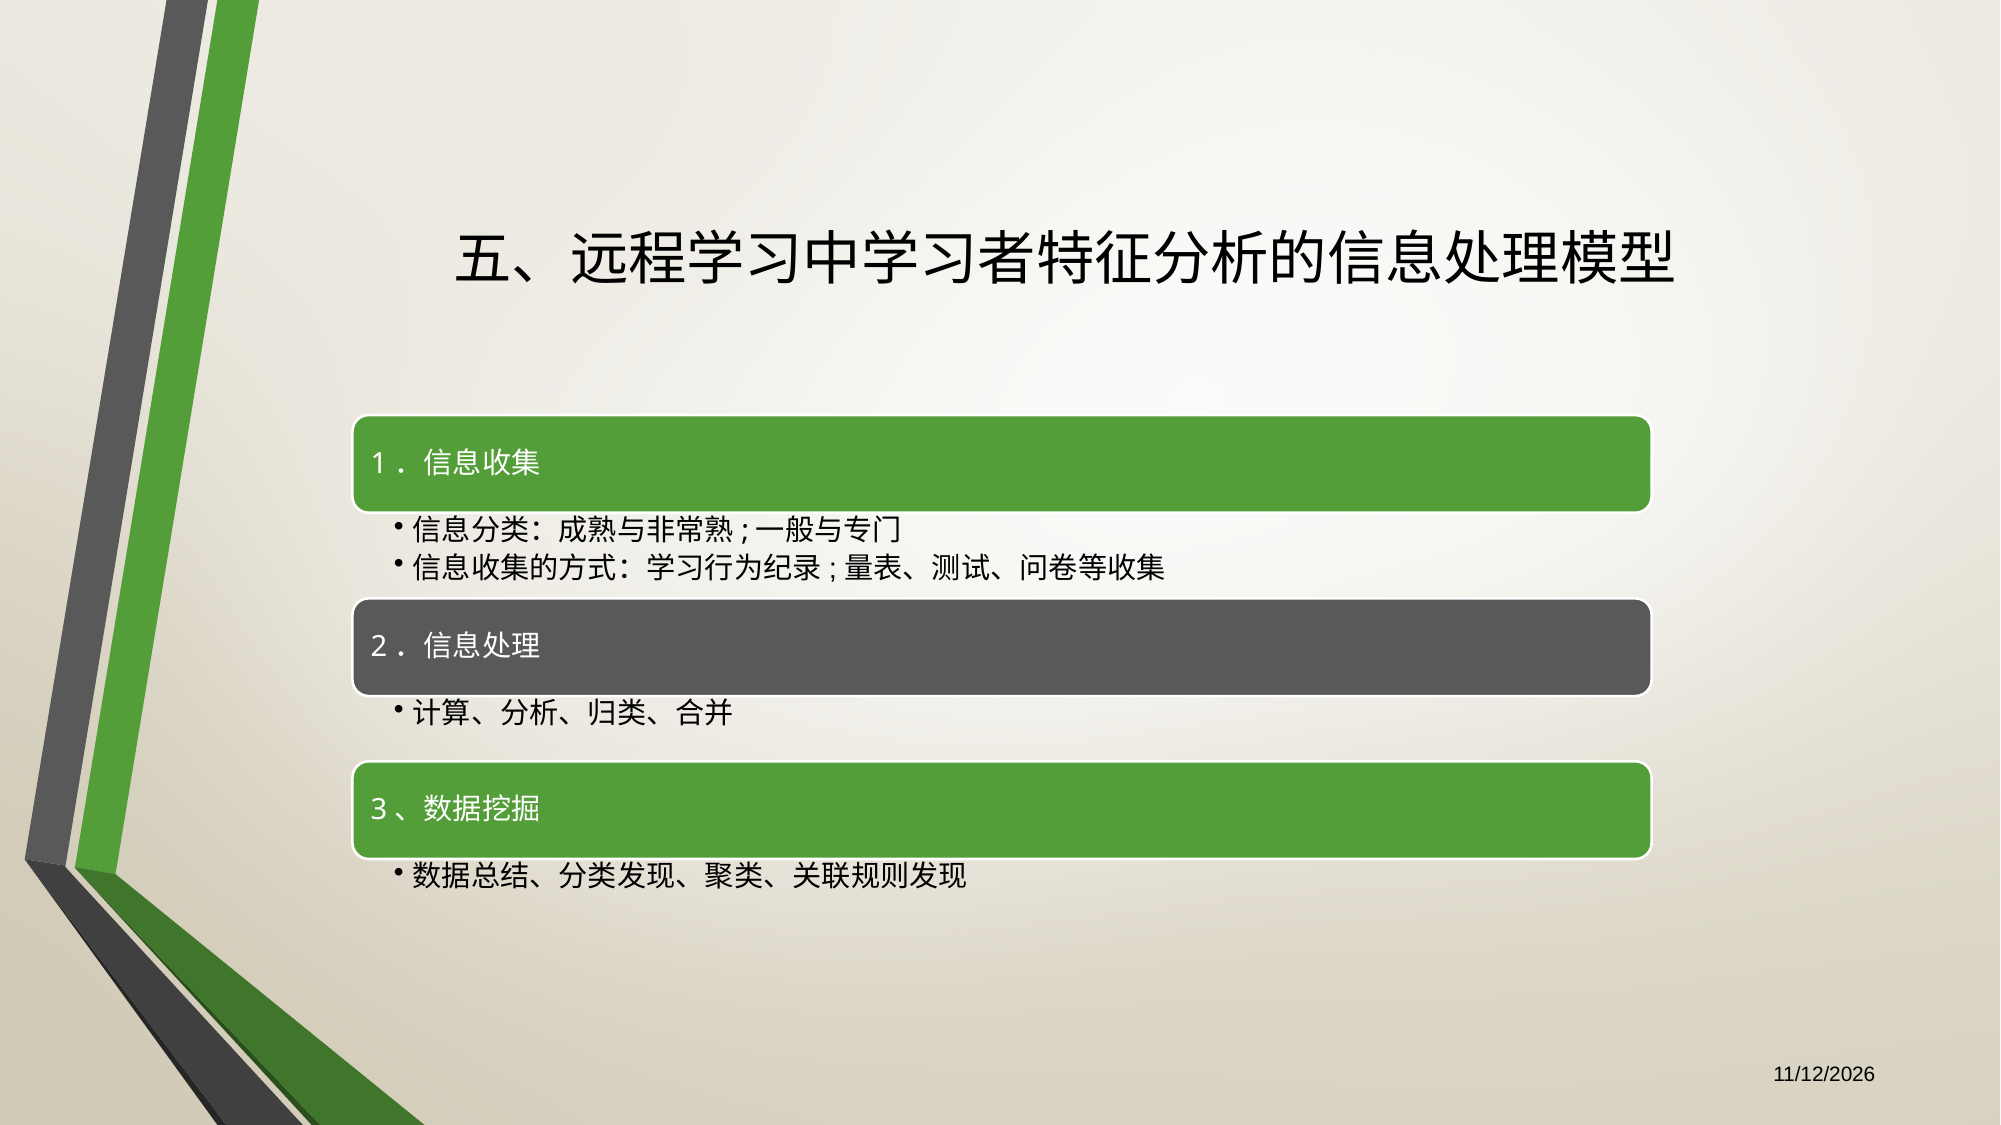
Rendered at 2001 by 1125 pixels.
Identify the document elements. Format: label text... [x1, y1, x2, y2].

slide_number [1702, 1043, 1891, 1104]
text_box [352, 413, 1652, 927]
title 五、远程学习中学习者特征分析的信息处理模型 [243, 112, 1887, 400]
